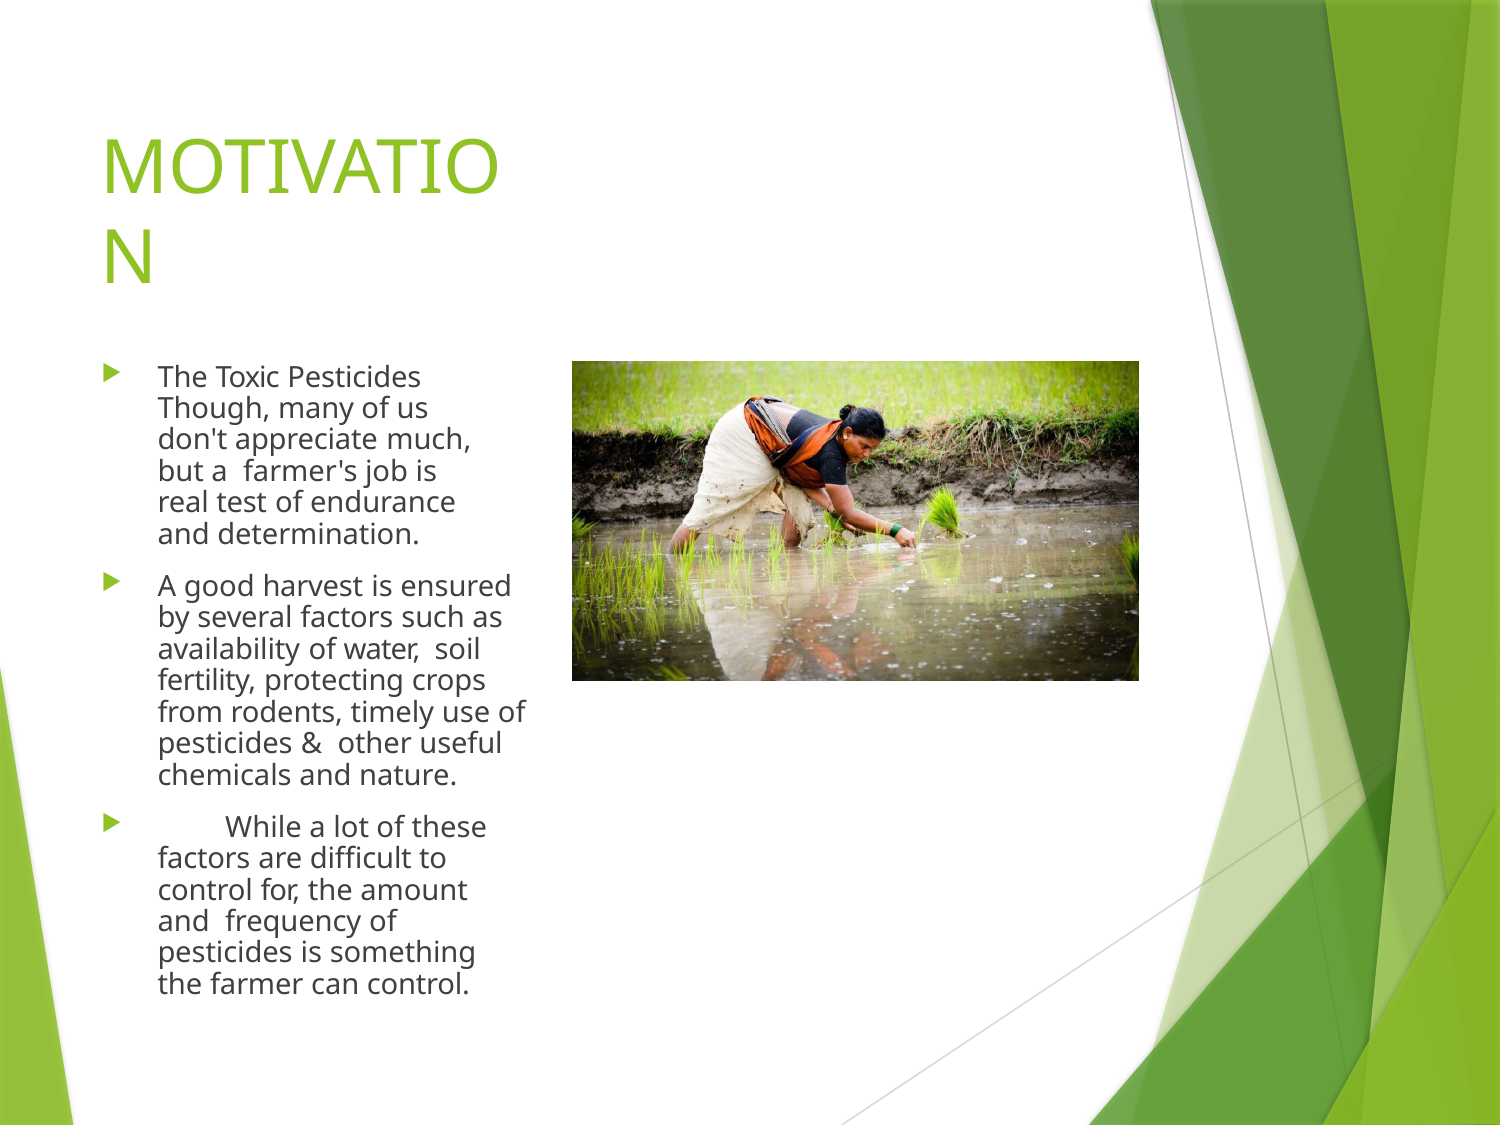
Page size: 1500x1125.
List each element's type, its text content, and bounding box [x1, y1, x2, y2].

title MOTIVATION [83, 99, 543, 317]
picture [572, 361, 1140, 681]
text_box The Toxic Pesticides Though, many of us don't appreciate much, but a farmer's job is real test of endurance and determination. A good harvest is ensured by several factors such as availability of water, soil fertility, protecting crops from rodents, timely use of pesticides & other useful chemicals and nature. While a lot of these factors are difficult to control for, the amount and frequency of pesticides is something the farmer can control. [84, 354, 542, 939]
